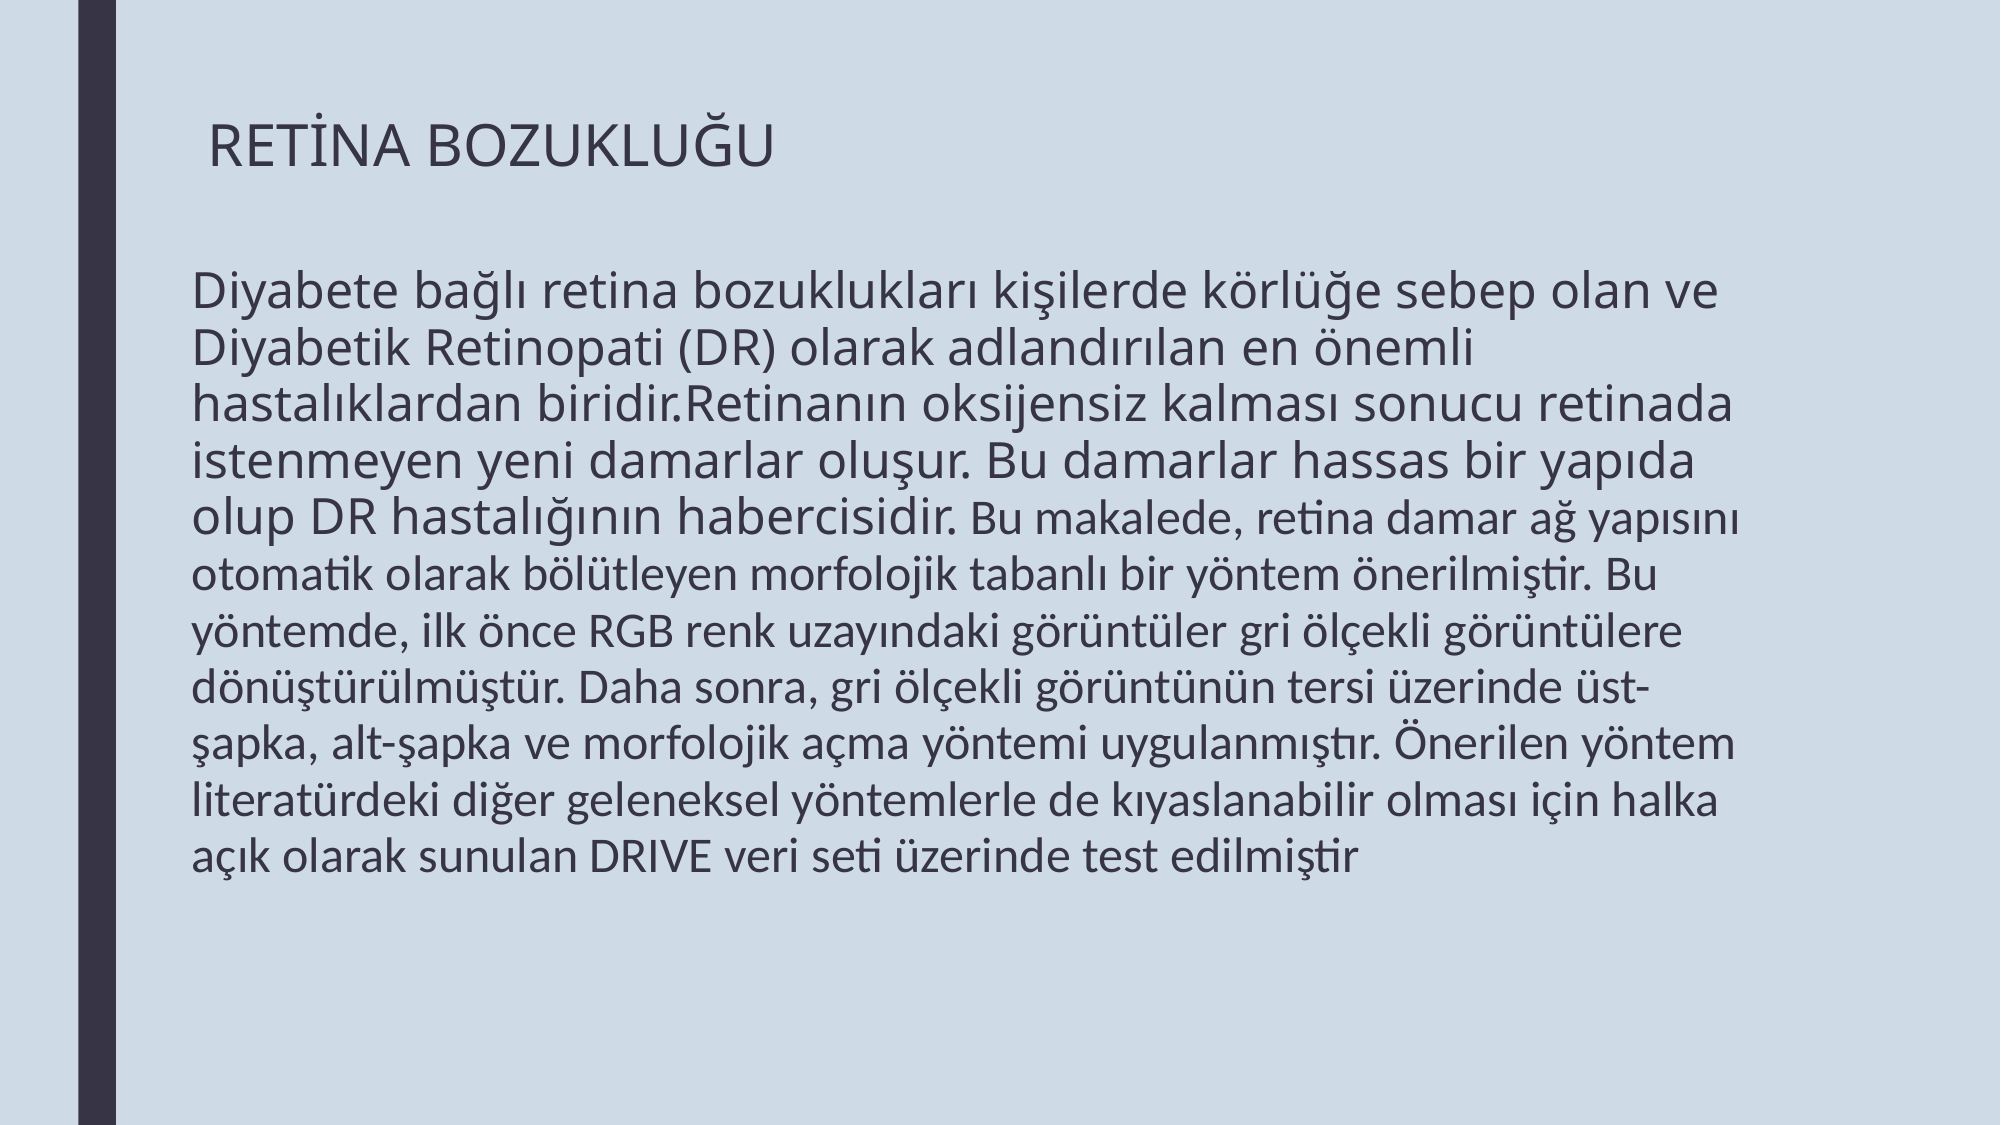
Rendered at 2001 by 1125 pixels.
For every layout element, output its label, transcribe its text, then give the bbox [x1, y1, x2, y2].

title RETİNA BOZUKLUĞU [192, 108, 1768, 234]
list Diyabete bağlı retina bozuklukları kişilerde körlüğe sebep olan ve Diyabetik Retinopati (DR) olarak adlandırılan en önemli hastalıklardan biridir.Retinanın oksijensiz kalması sonucu retinada istenmeyen yeni damarlar oluşur. Bu damarlar hassas bir yapıda olup DR hastalığının habercisidir. Bu makalede, retina damar ağ yapısını otomatik olarak bölütleyen morfolojik tabanlı bir yöntem önerilmiştir. Bu yöntemde, ilk önce RGB renk uzayındaki görüntüler gri ölçekli görüntülere dönüştürülmüştür. Daha sonra, gri ölçekli görüntünün tersi üzerinde üst-şapka, alt-şapka ve morfolojik açma yöntemi uygulanmıştır. Önerilen yöntem literatürdeki diğer geleneksel yöntemlerle de kıyaslanabilir olması için halka açık olarak sunulan DRIVE veri seti üzerinde test edilmiştir [176, 256, 1784, 945]
